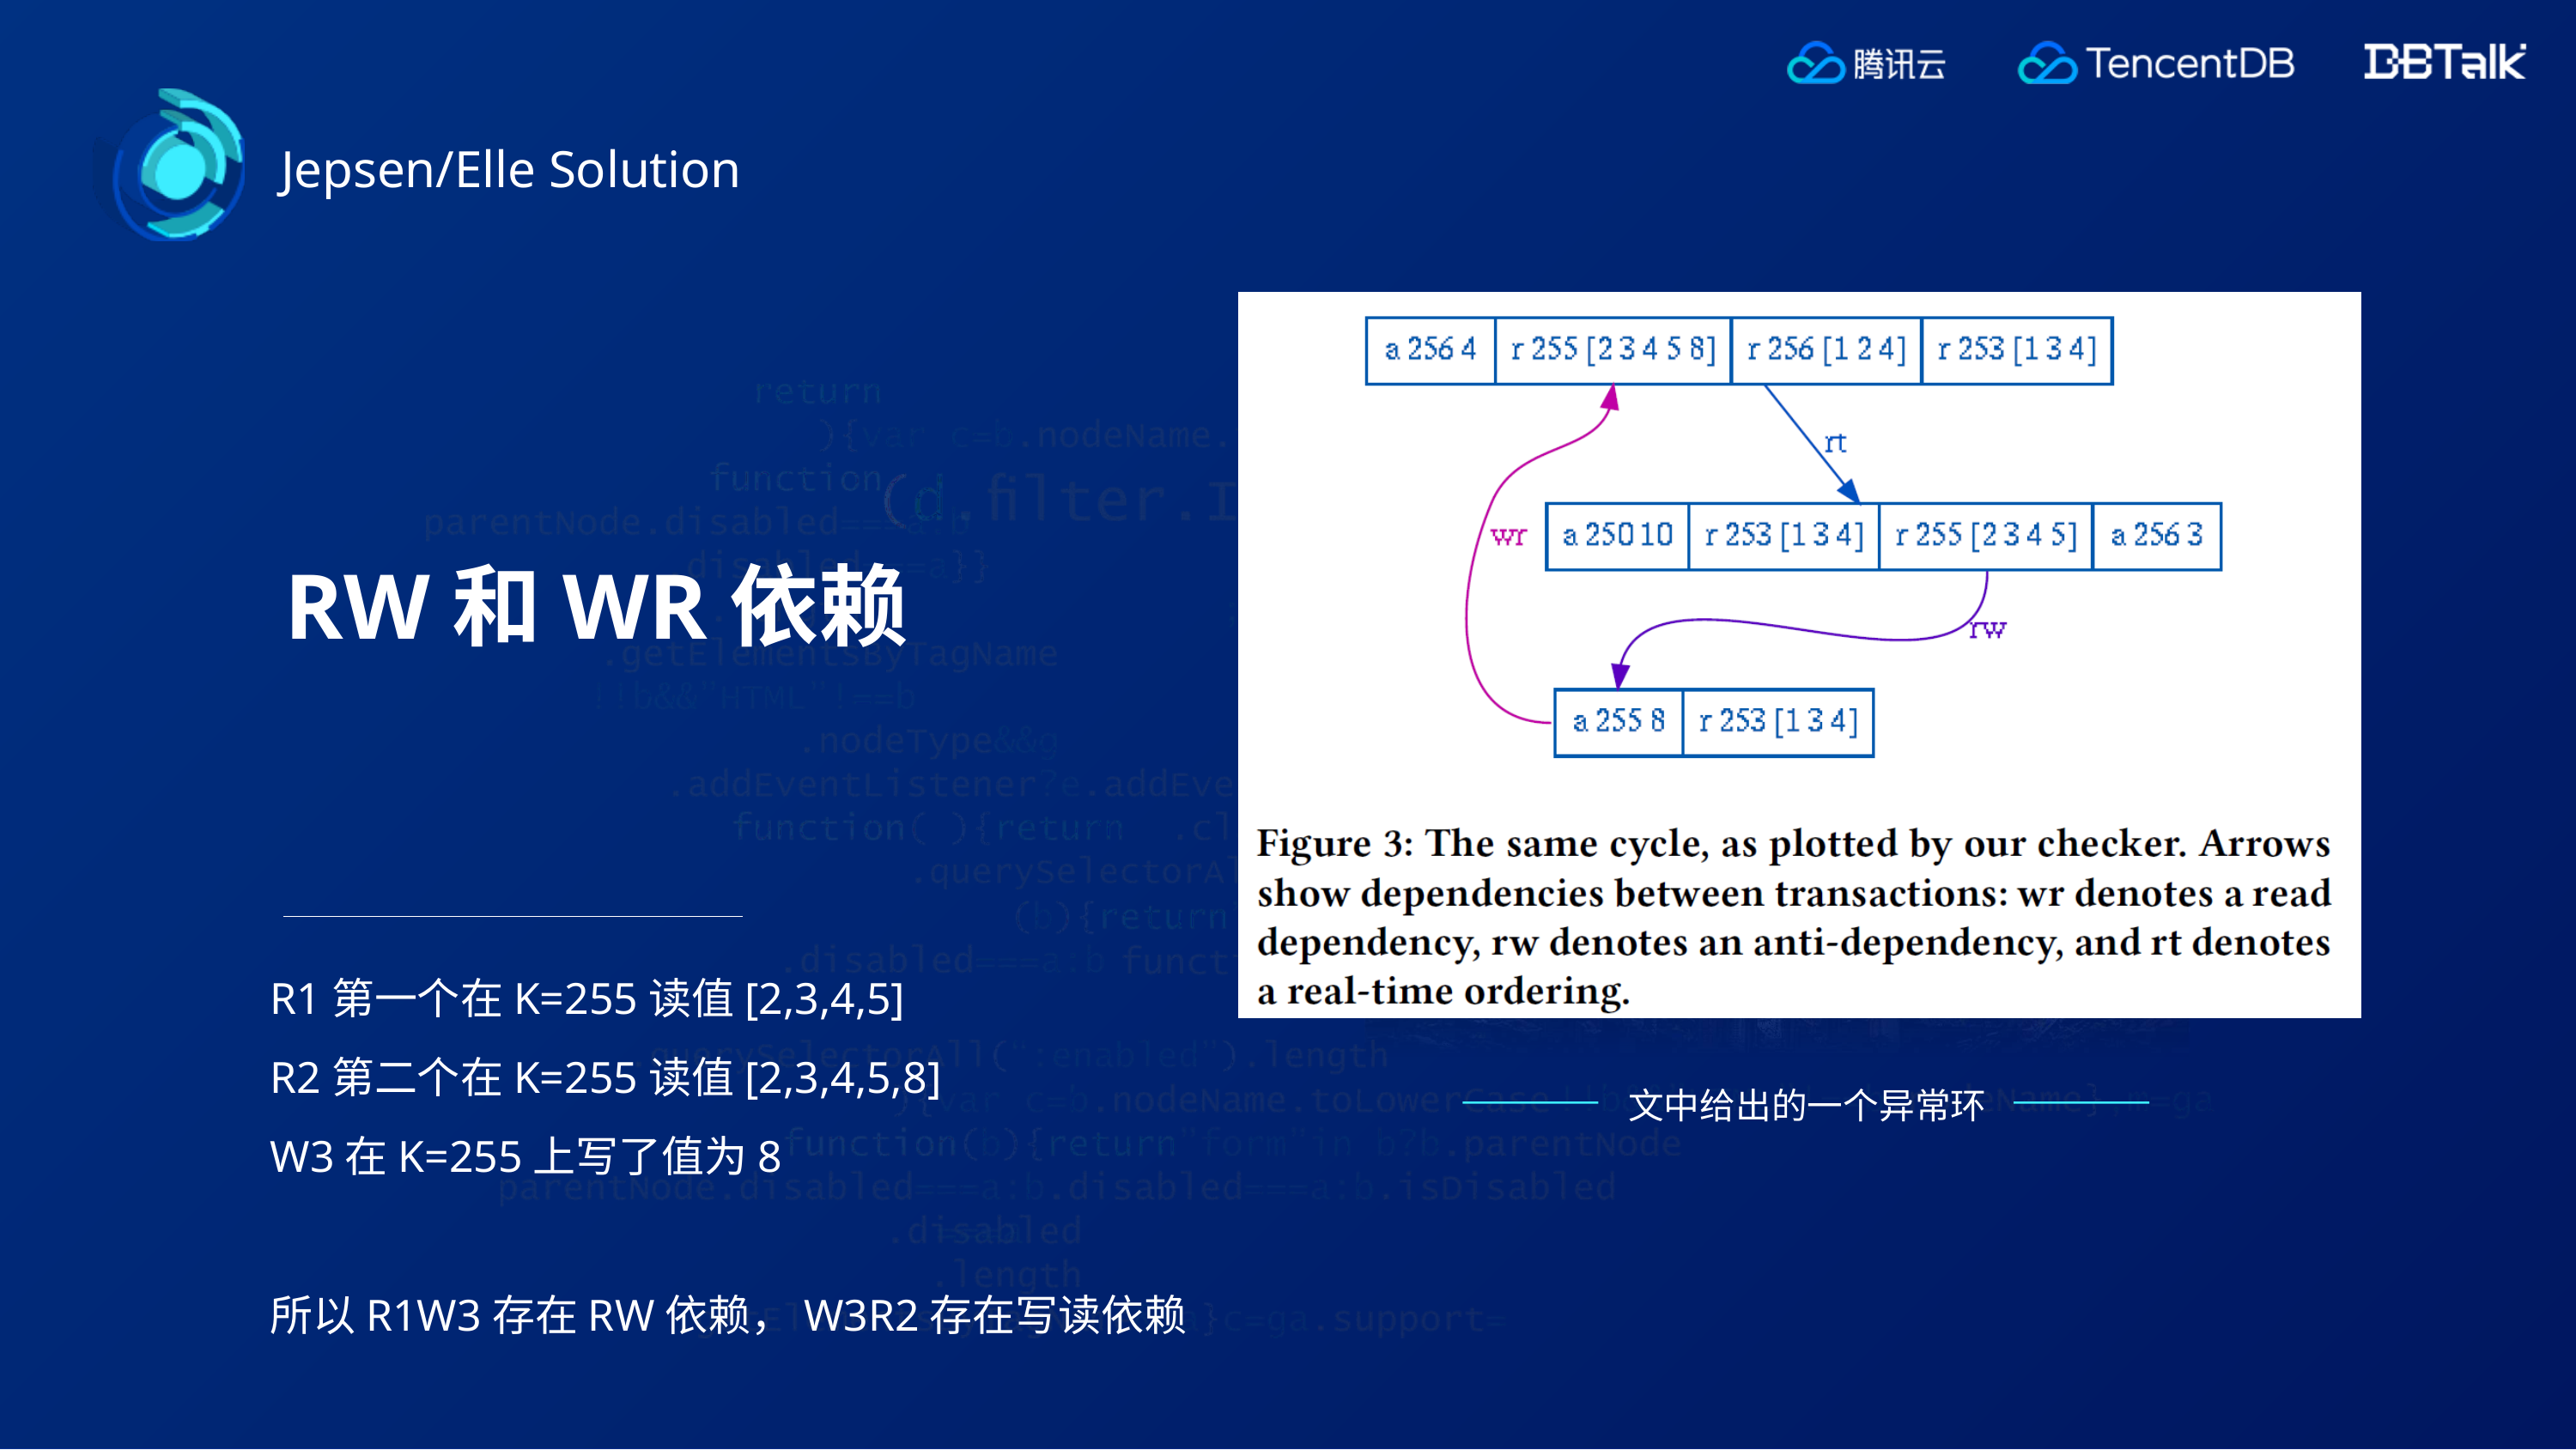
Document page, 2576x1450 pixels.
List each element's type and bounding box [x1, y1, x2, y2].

picture [1237, 291, 2361, 1018]
text_box [0, 0, 2576, 1449]
picture [1738, 15, 2576, 112]
picture [92, 88, 246, 241]
